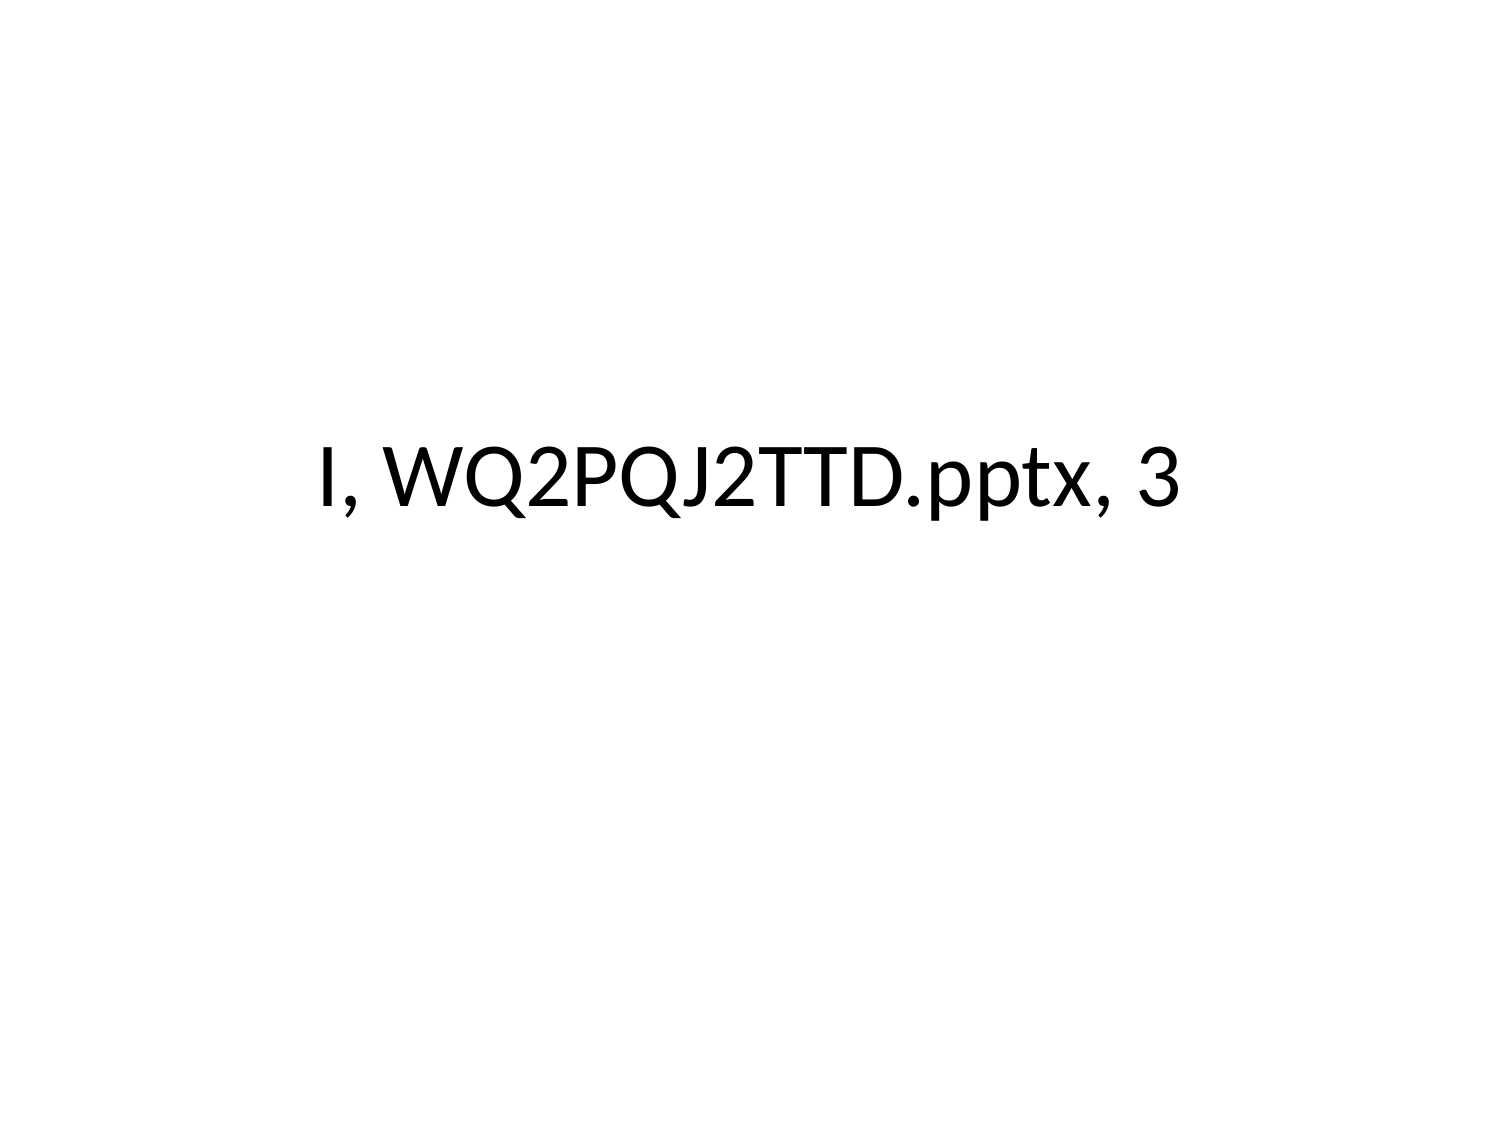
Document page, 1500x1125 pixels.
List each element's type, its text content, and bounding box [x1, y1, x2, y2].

title I, WQ2PQJ2TTD.pptx, 3 [112, 349, 1388, 591]
